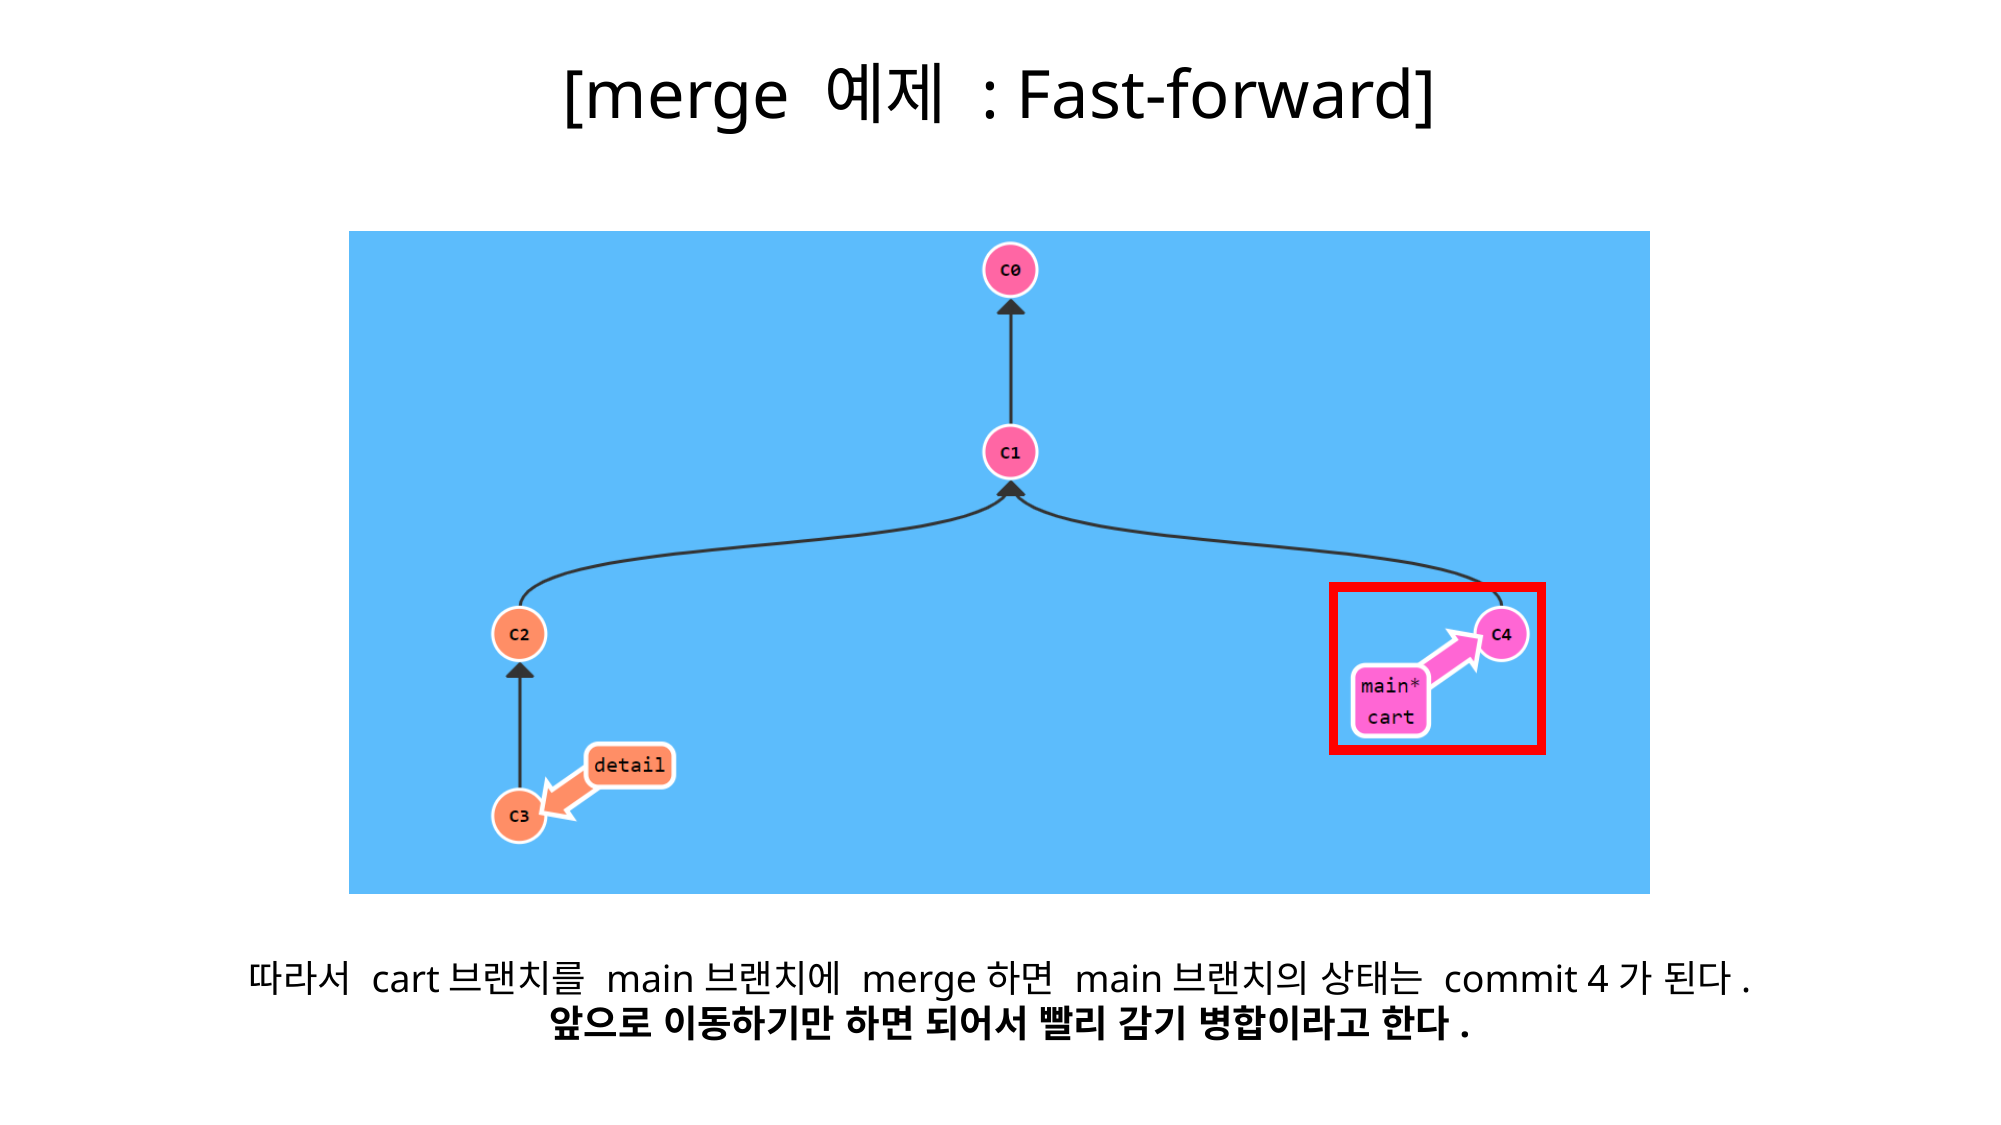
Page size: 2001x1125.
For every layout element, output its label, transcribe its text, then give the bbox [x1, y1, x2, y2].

text_box 따라서 cart브랜치를 main브랜치에 merge하면 main브랜치의 상태는 commit 4가 된다. 앞으로 이동하기만 하면 되어서 빨리 감기 병합이라고 한다. [233, 948, 1766, 1053]
picture [349, 231, 1650, 894]
text_box [merge 예제 : Fast-forward] [548, 45, 1452, 140]
